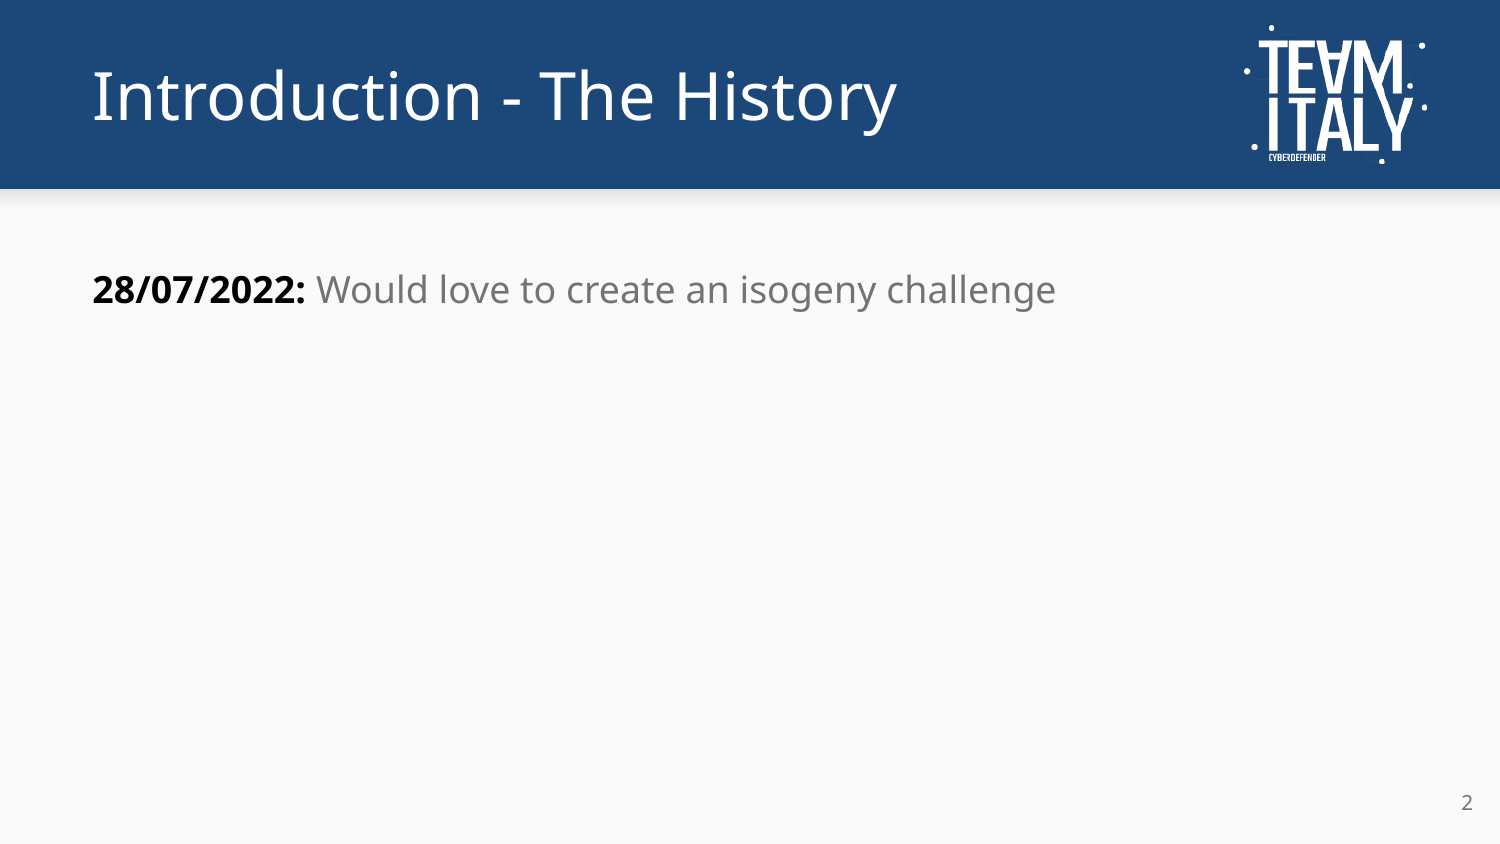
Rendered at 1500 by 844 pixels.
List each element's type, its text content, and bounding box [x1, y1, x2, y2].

title Introduction - The History [77, 0, 1245, 190]
slide_number ‹#› [1398, 770, 1489, 835]
picture [1245, 25, 1427, 164]
list 28/07/2022: Would love to create an isogeny challenge [77, 240, 1427, 685]
